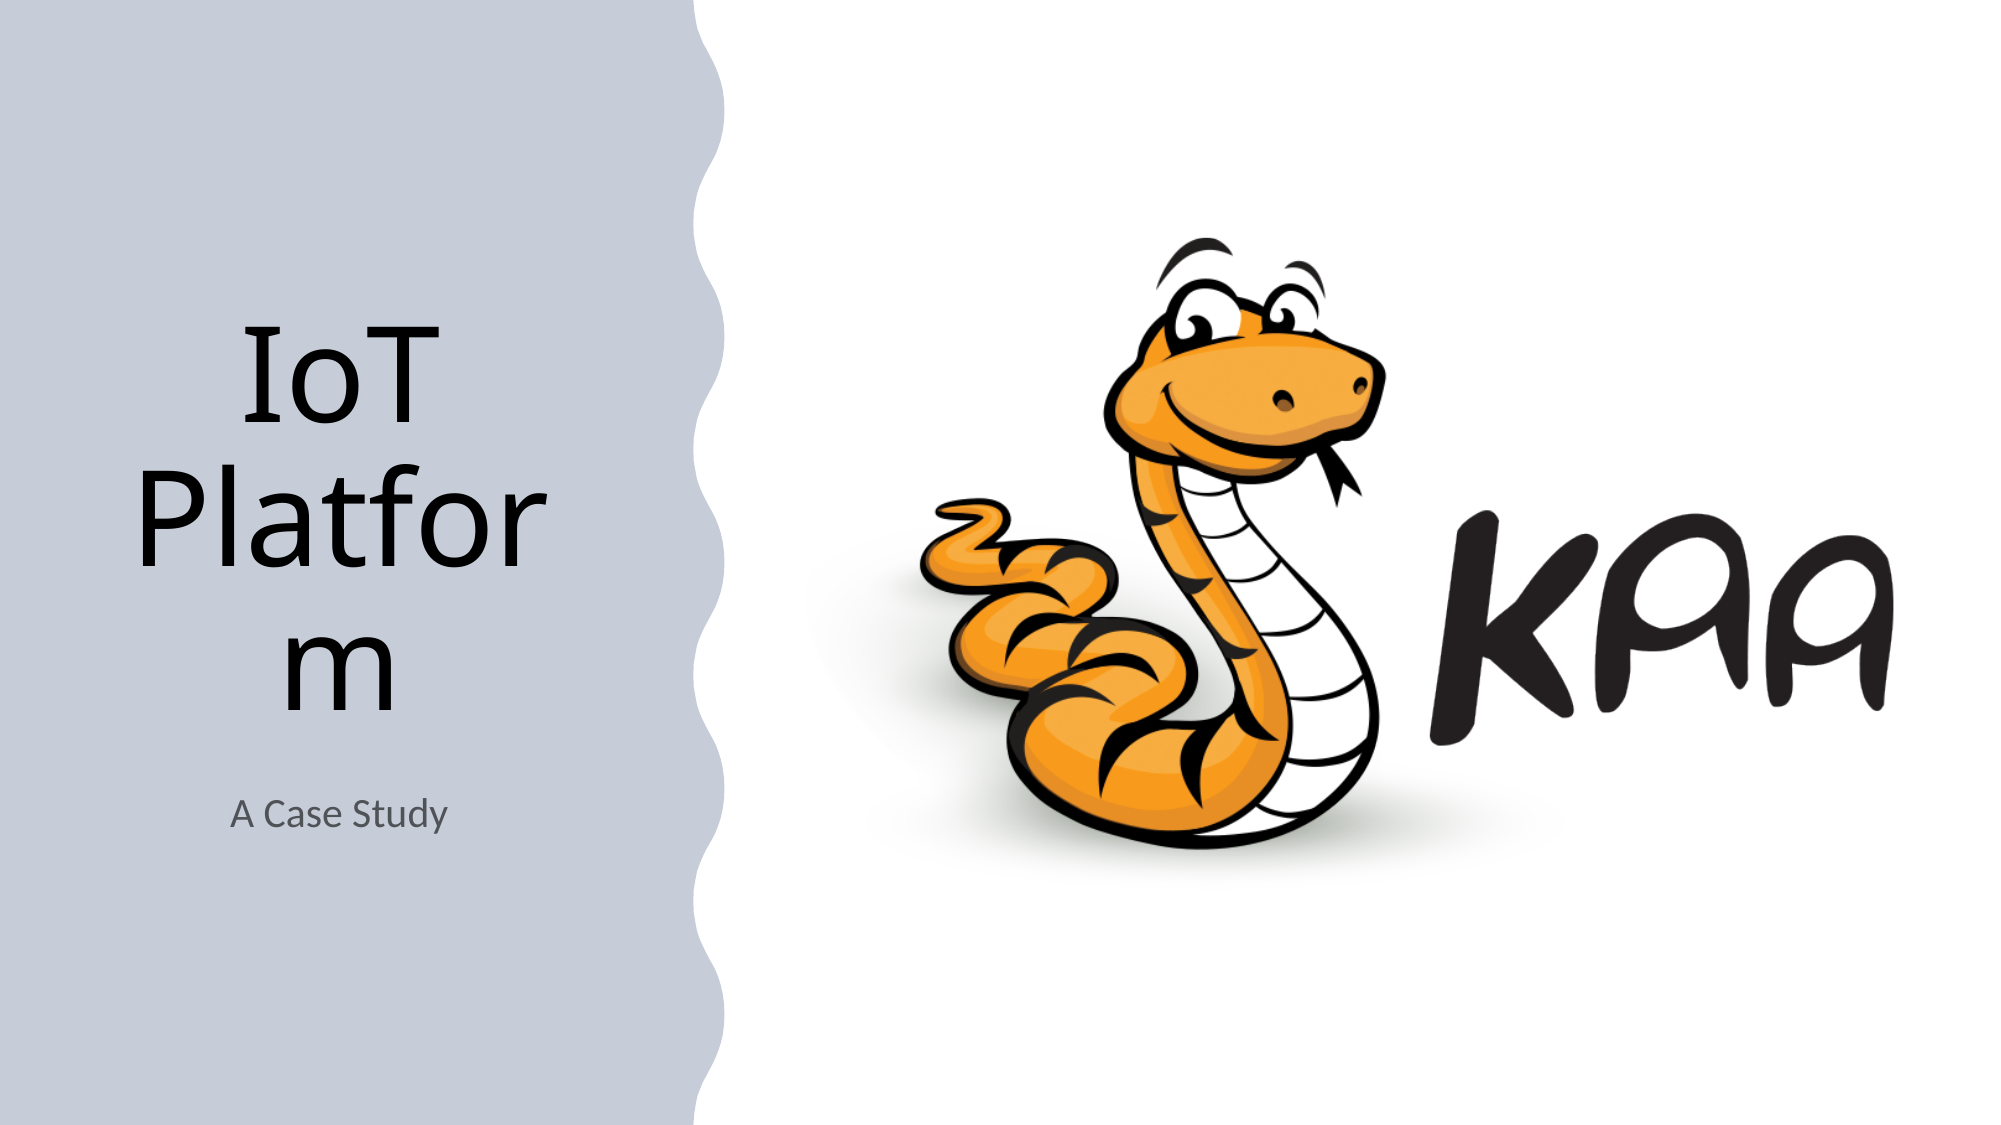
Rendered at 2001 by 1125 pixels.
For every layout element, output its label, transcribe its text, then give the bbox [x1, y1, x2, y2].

subtitle A Case Study [75, 783, 604, 1023]
text_box [0, 0, 726, 1125]
picture [806, 234, 1895, 891]
text_box [695, 0, 2000, 1125]
title IoT Platform [75, 118, 606, 747]
